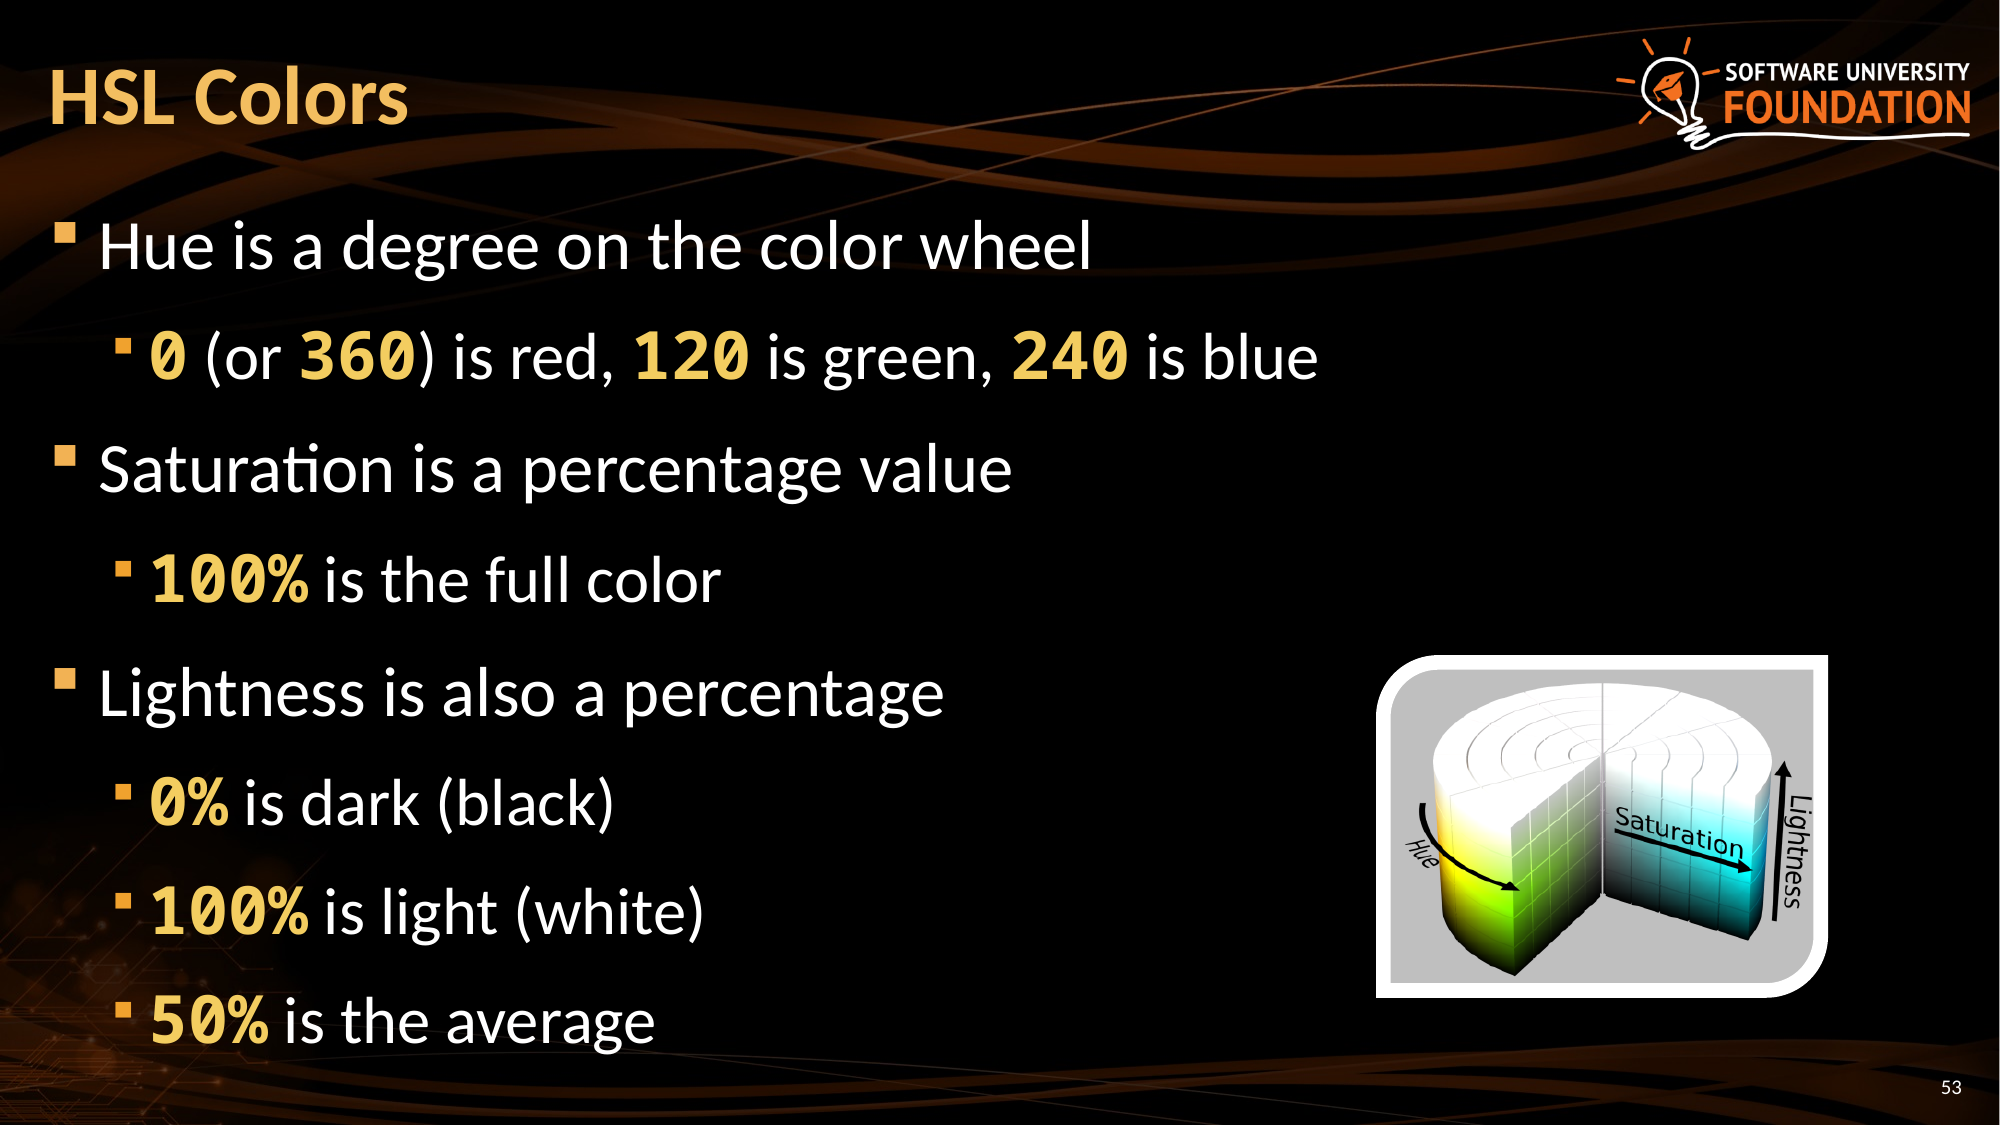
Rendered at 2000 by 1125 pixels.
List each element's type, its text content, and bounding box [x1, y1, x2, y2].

list Hue is a degree on the color wheel 0 (or 360) is red, 120 is green, 240 is blue Saturation is a percentage value 100% is the full color Lightness is also a percentage 0% is dark (black) 100% is light (white) 50% is the average [31, 188, 1968, 1103]
title HSL Colors [30, 6, 1602, 189]
picture [0, 0, 2000, 1125]
